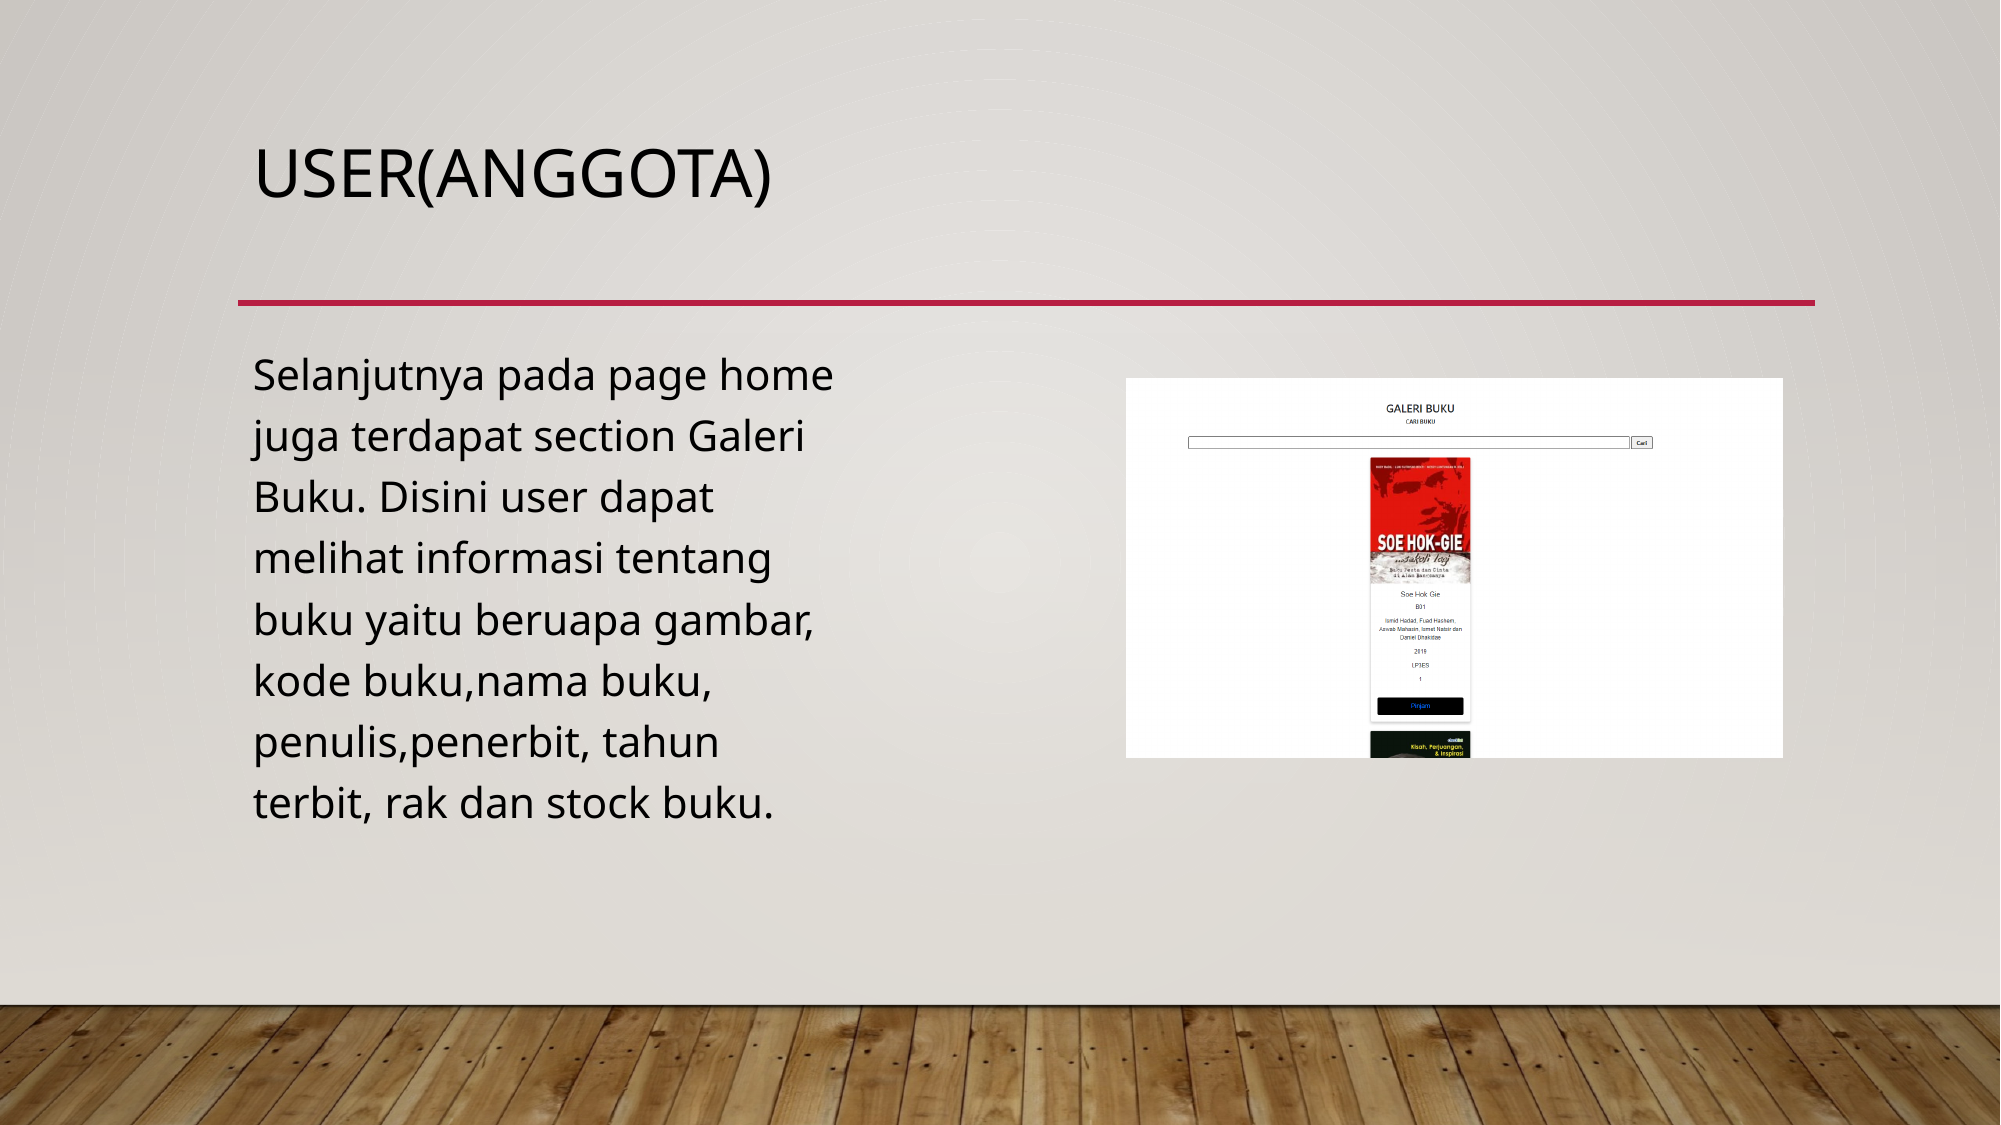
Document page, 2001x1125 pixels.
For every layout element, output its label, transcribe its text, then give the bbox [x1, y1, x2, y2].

list Selanjutnya pada page home juga terdapat section Galeri Buku. Disini user dapat melihat informasi tentang buku yaitu beruapa gambar, kode buku,nama buku, penulis,penerbit, tahun terbit, rak dan stock buku. [237, 330, 854, 897]
title USER(ANGGOTA) [238, 131, 1814, 305]
picture [1125, 378, 1783, 759]
picture [0, 1005, 2000, 1125]
